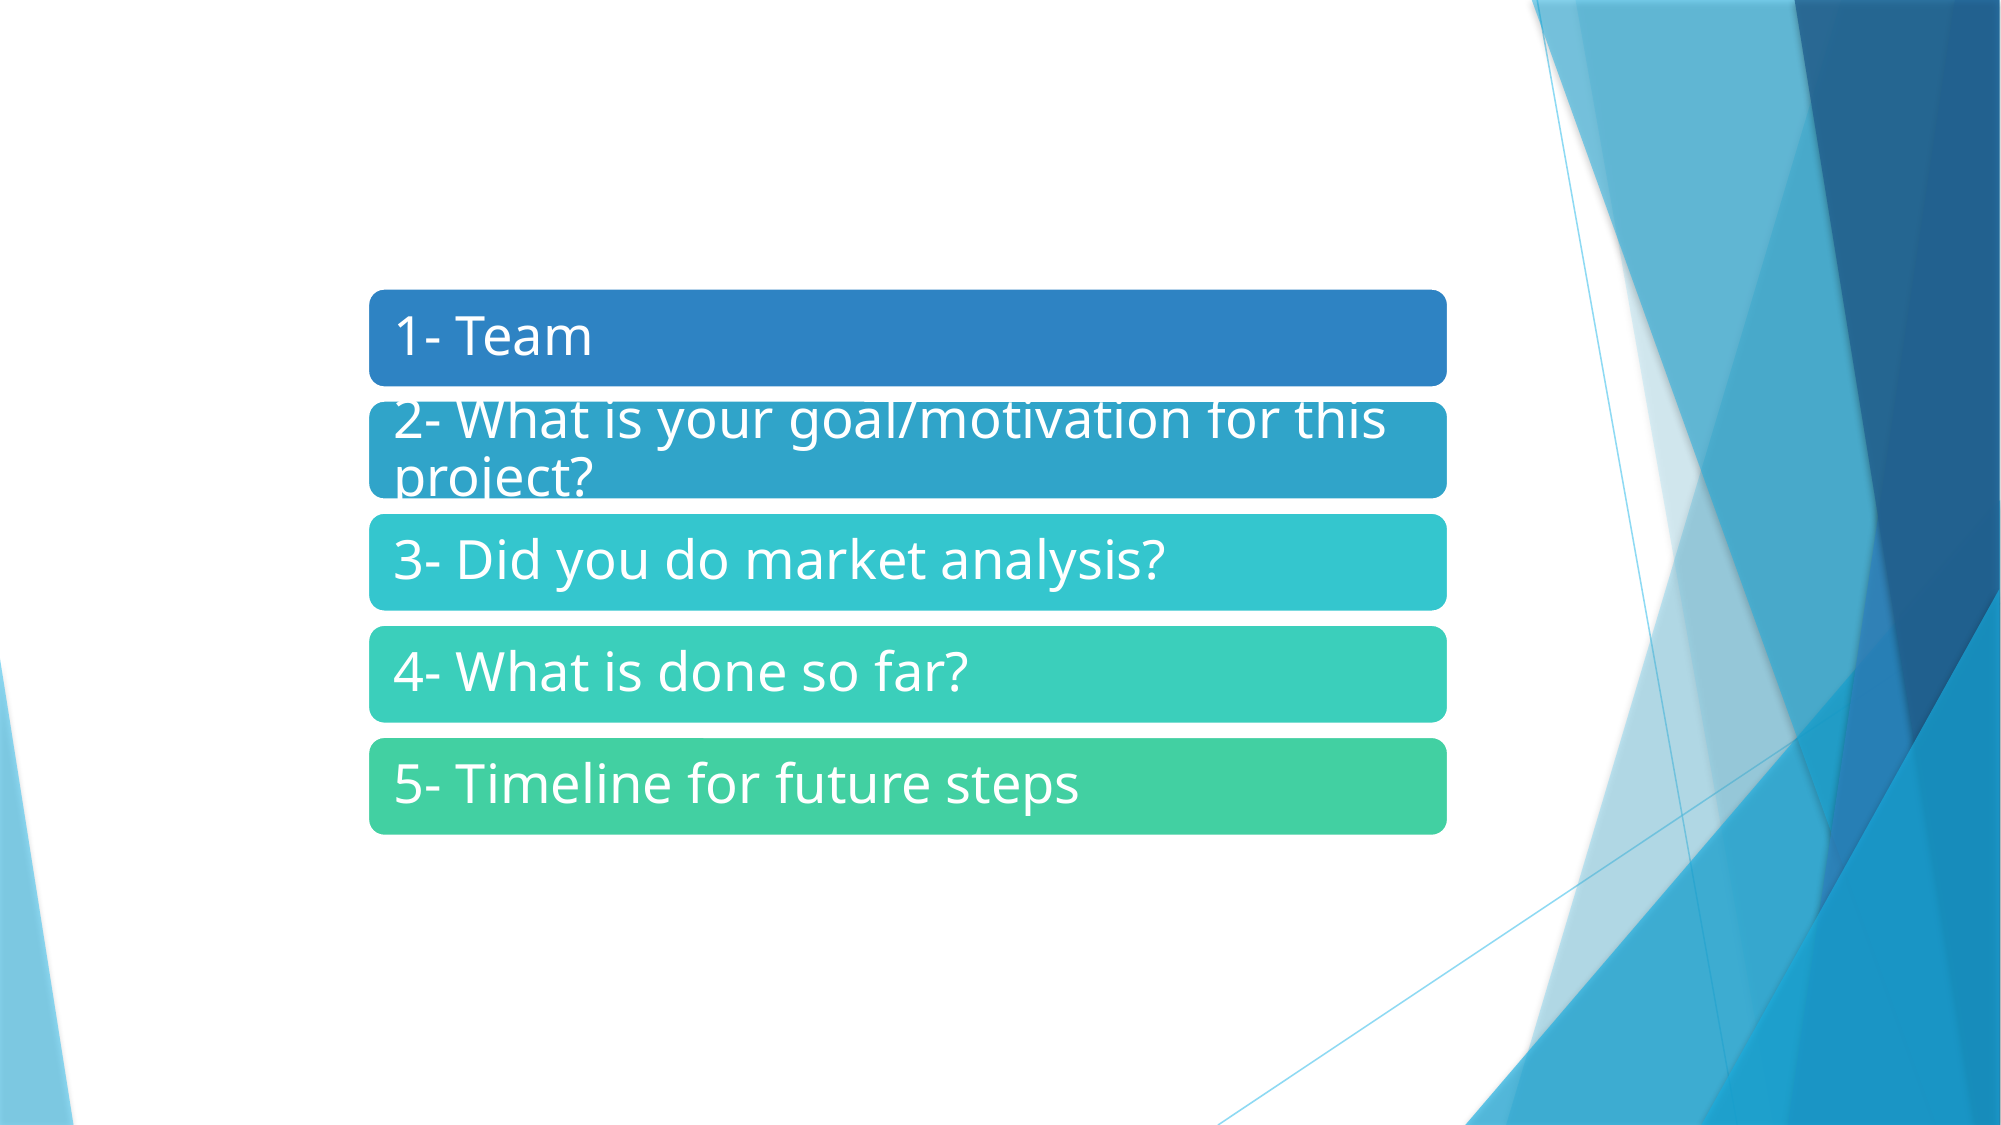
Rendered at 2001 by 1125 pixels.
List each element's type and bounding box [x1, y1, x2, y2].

list [367, 199, 1449, 926]
